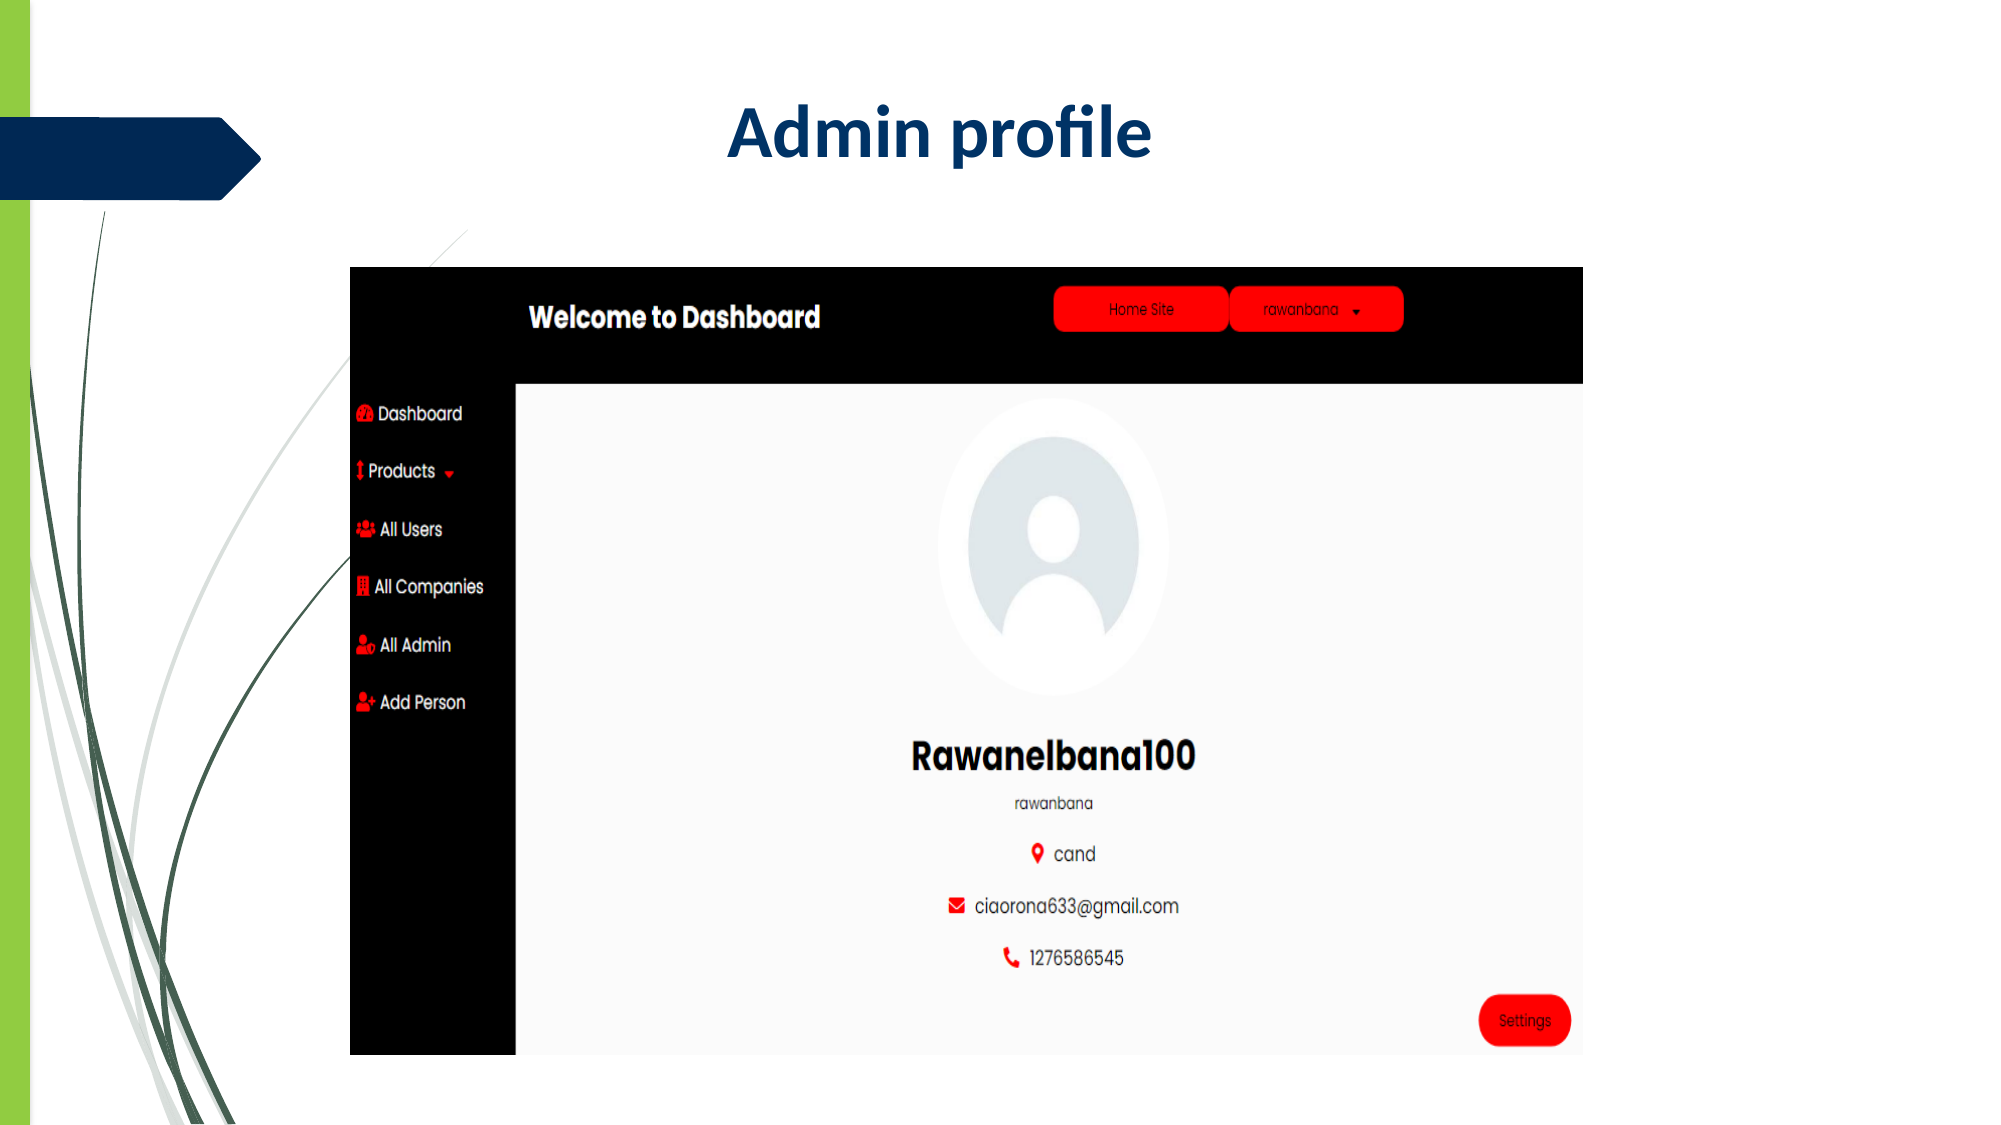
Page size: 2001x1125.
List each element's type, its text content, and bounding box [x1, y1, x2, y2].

picture [349, 267, 1584, 1056]
title Admin profile [712, 75, 1238, 186]
